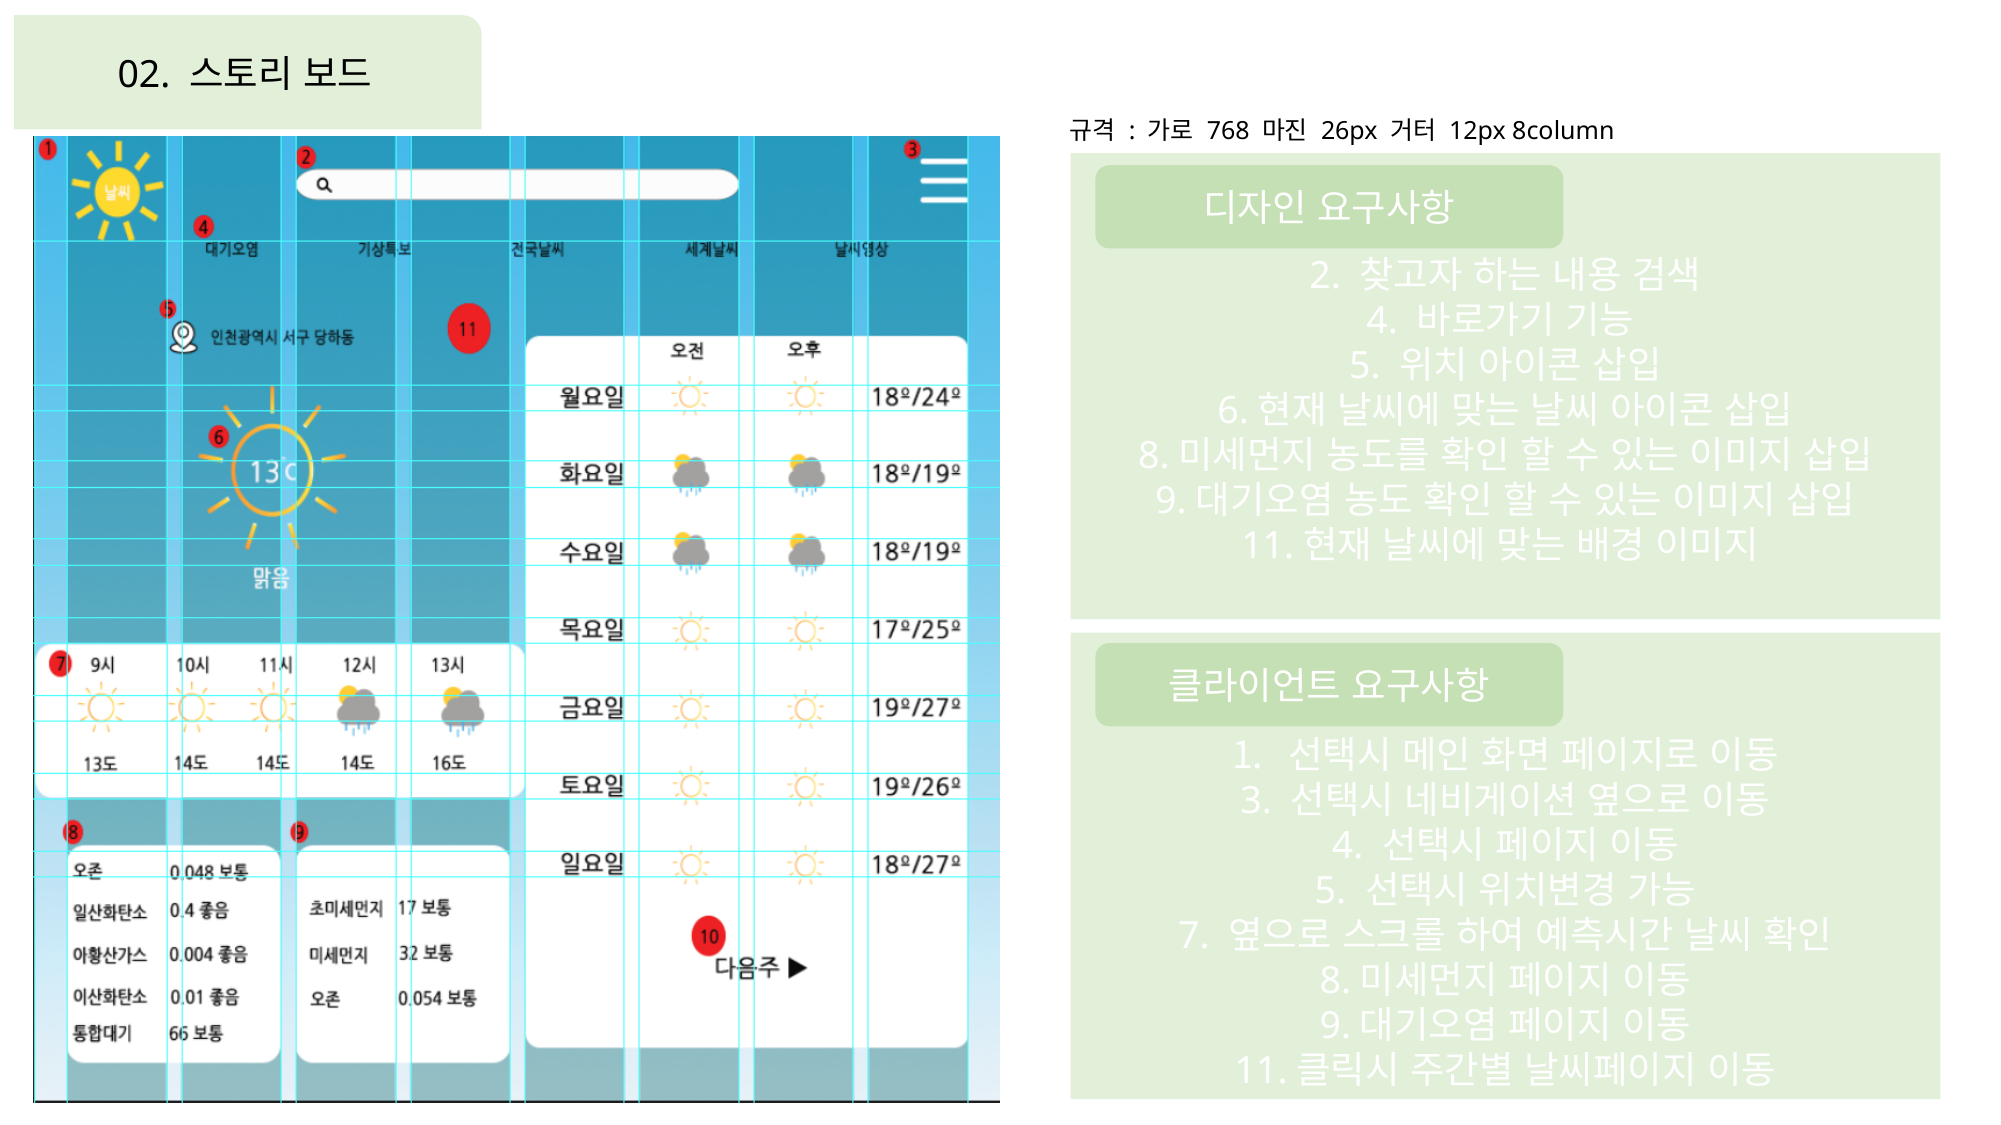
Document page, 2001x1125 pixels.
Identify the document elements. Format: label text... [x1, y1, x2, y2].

picture [33, 136, 1000, 1103]
text_box 디자인 요구사항 [1094, 164, 1565, 250]
text_box 규격 : 가로 768 마진 26px 거터 12px 8column [1055, 106, 1630, 152]
text_box 클라이언트 요구사항 [1094, 642, 1565, 728]
text_box 2. 찾고자 하는 내용 검색 4. 바로가기 기능 5. 위치 아이콘 삽입 6.현재 날씨에 맞는 날씨 아이콘 삽입 8.미세먼지 농도를 확인 할 수 있는 이미지 삽입 9.대기오염 농도 확인 할 수 있는 이미지 삽입 11.현재 날씨에 맞는 배경 이미지 [1070, 152, 1941, 621]
text_box 선택시 메인 화면 페이지로 이동 3. 선택시 네비게이션 옆으로 이동 4. 선택시 페이지 이동 5. 선택시 위치변경 가능 7. 옆으로 스크롤 하여 예측시간 날씨 확인 8.미세먼지 페이지 이동 9.대기오염 페이지 이동 11.클릭시 주간별 날씨페이지 이동 [1070, 632, 1941, 1100]
text_box 02. 스토리 보드 [12, 14, 483, 131]
